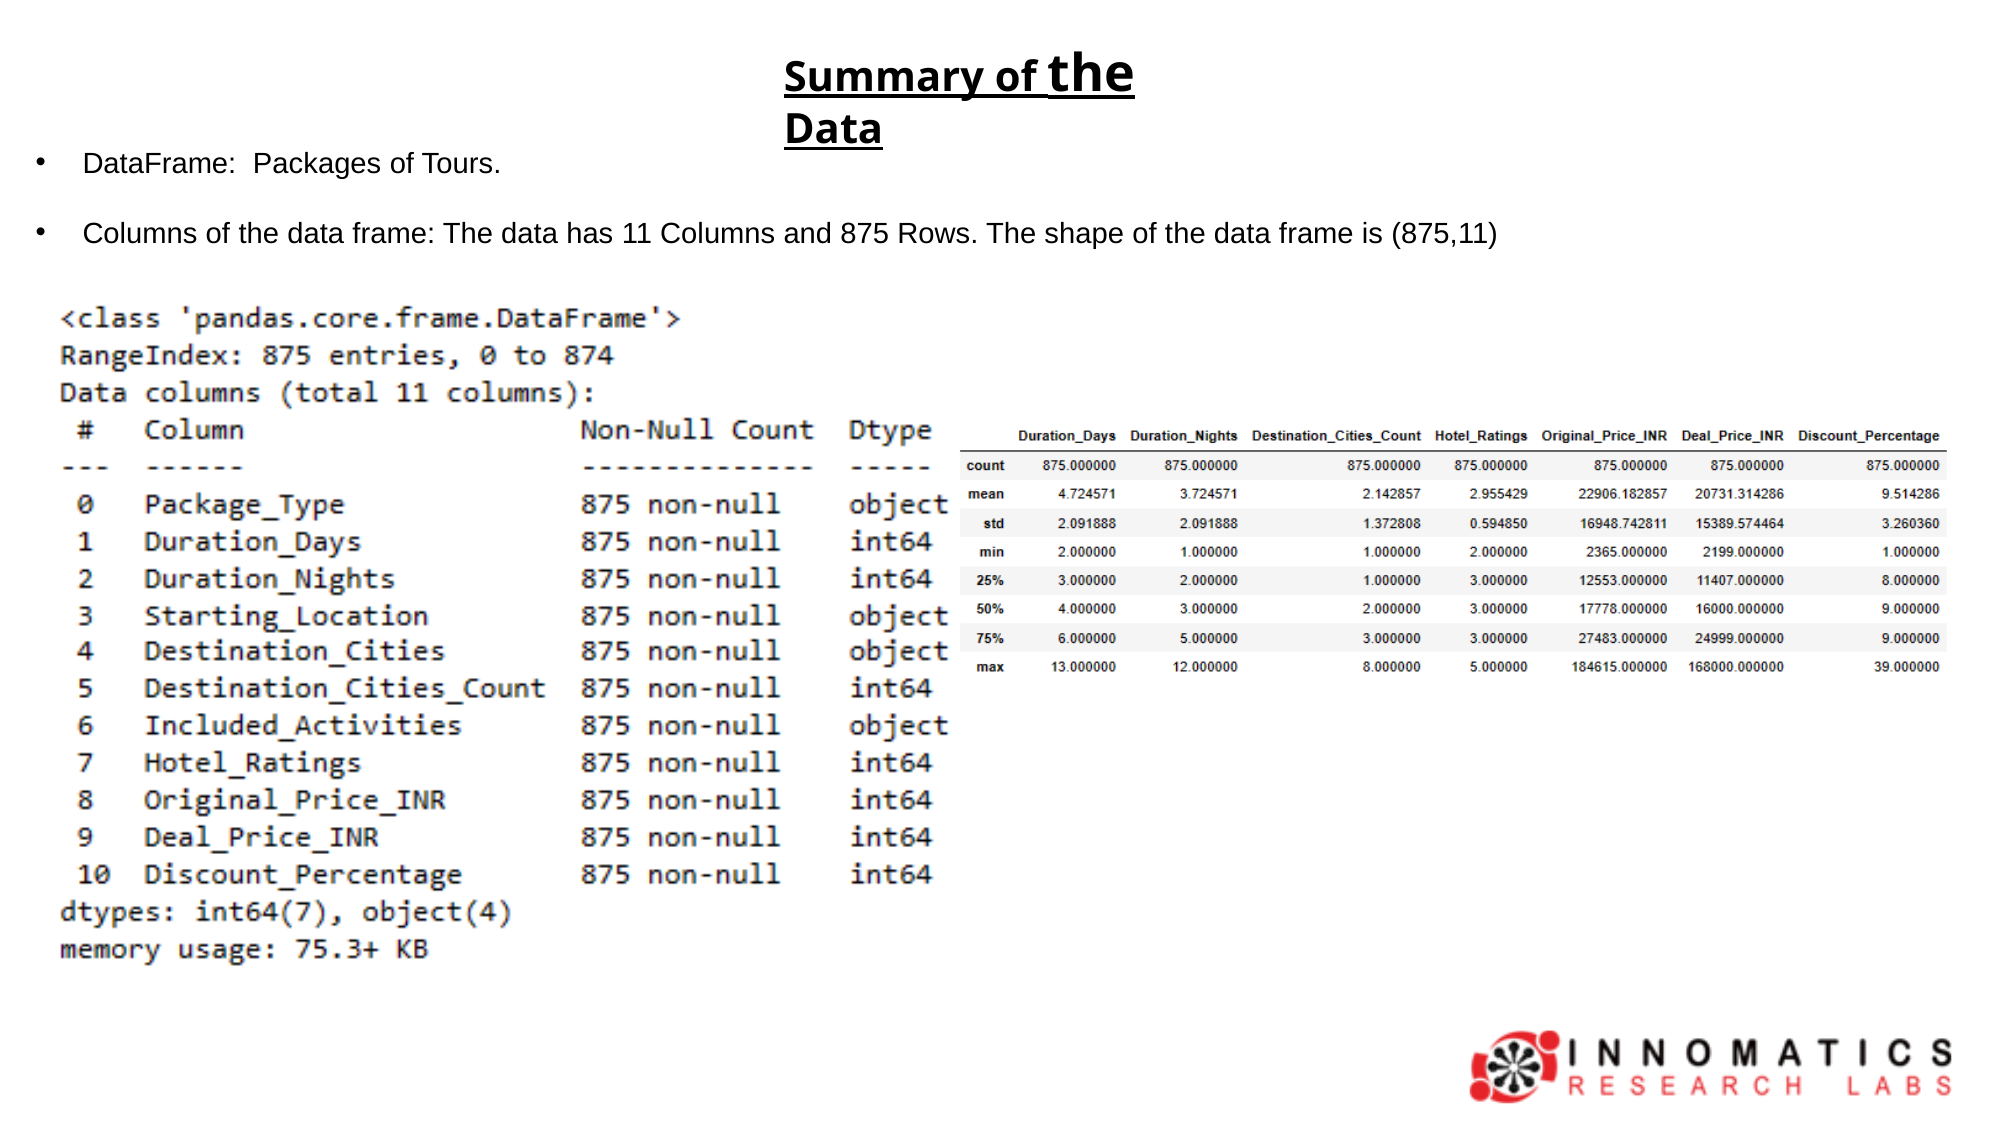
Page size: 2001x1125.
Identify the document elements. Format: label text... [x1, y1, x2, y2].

text_box Summary of the Data [768, 31, 1231, 136]
picture [20, 293, 2000, 989]
picture [1445, 1014, 1975, 1125]
text_box DataFrame: Packages of Tours. Columns of the data frame: The data has 11 Columns and 875 Rows. The shape of the data frame is (875,11) [20, 136, 1980, 362]
